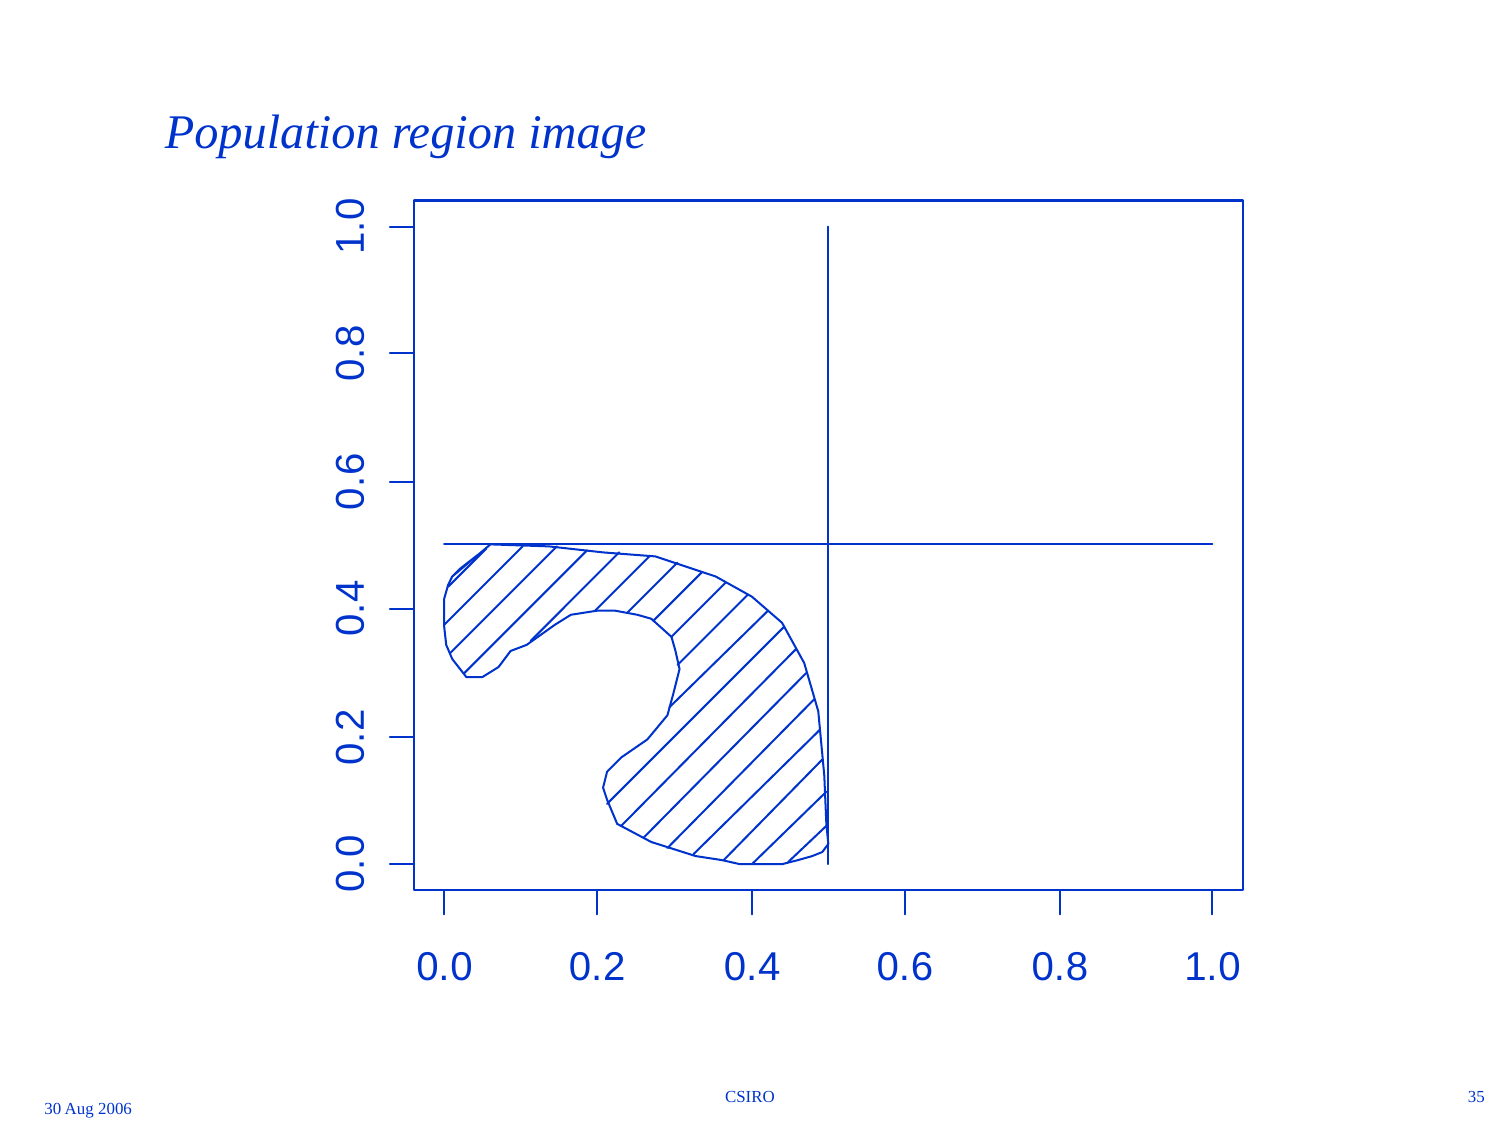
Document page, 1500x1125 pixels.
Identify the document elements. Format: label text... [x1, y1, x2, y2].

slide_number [29, 1070, 220, 1125]
picture [224, 11, 1338, 1123]
text_box Population region image [149, 37, 219, 166]
slide_number 35 [1341, 1058, 1500, 1101]
